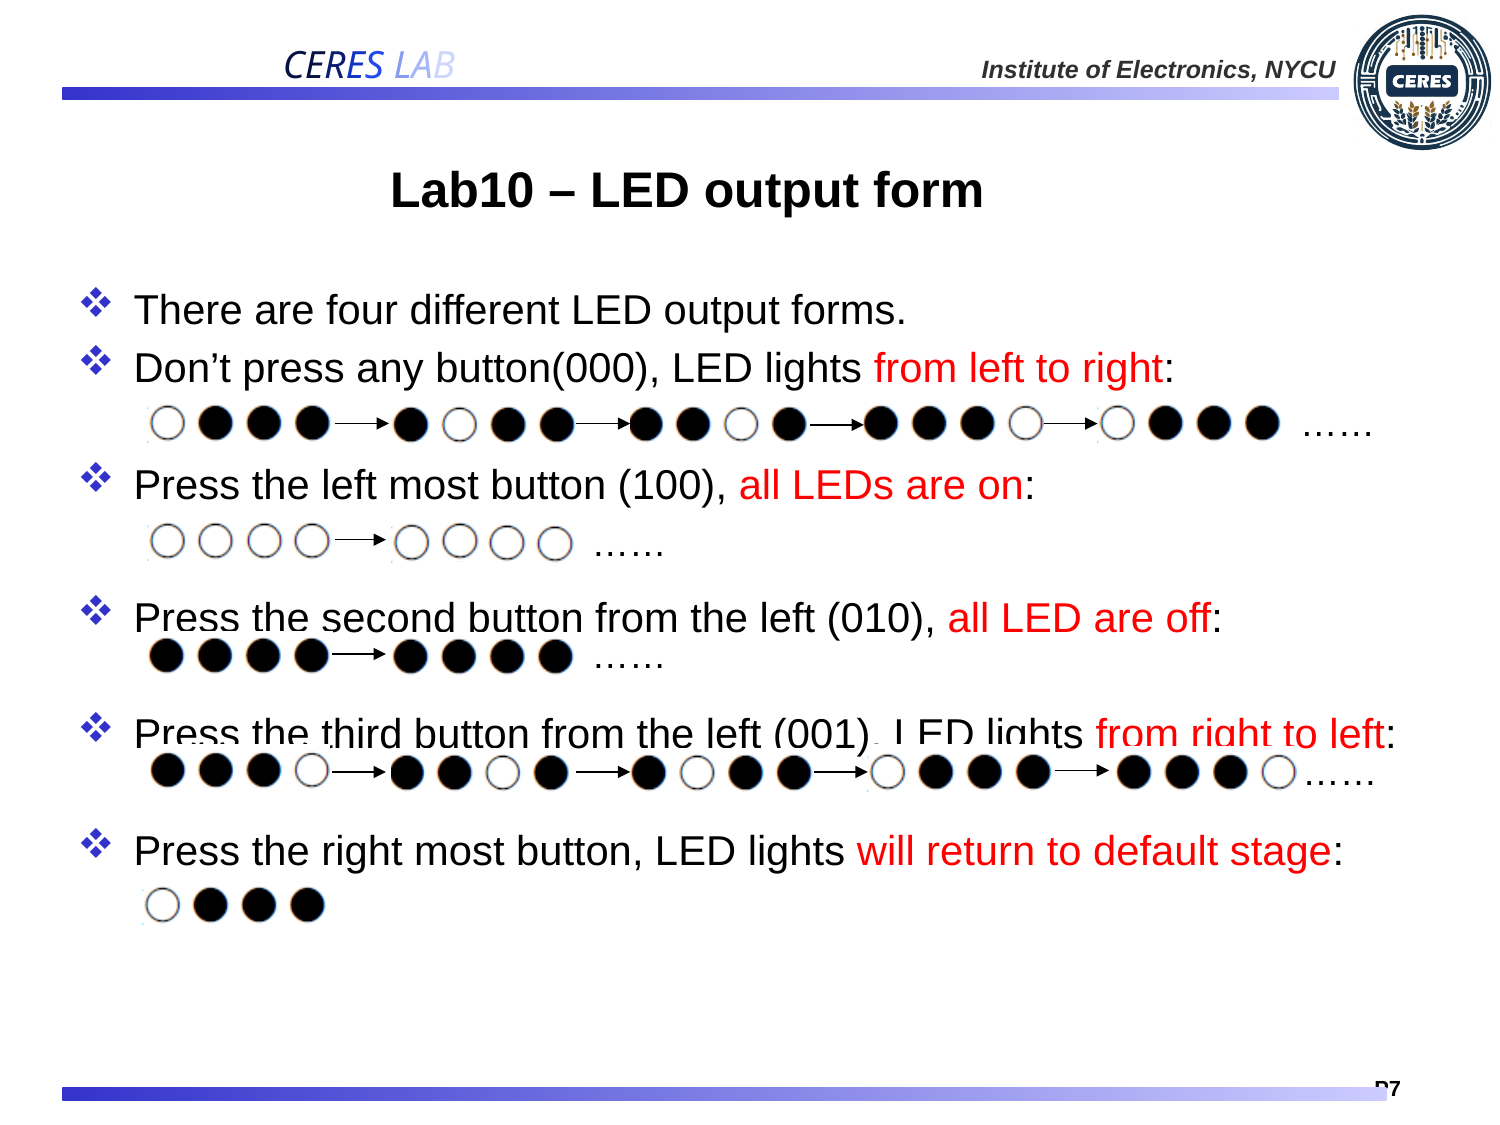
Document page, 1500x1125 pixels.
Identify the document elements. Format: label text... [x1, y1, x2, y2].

picture [391, 632, 577, 679]
picture [630, 399, 811, 448]
picture [388, 399, 577, 448]
text_box …… [576, 623, 682, 684]
picture [1353, 14, 1492, 151]
picture [1097, 395, 1286, 444]
picture [147, 631, 333, 677]
picture [147, 395, 336, 444]
picture [867, 744, 1056, 793]
picture [1116, 745, 1297, 792]
title Lab10 – LED output form [62, 124, 1313, 251]
text_box …… [1287, 740, 1393, 800]
picture [141, 877, 330, 926]
picture [391, 748, 572, 796]
picture [626, 748, 815, 796]
text_box …… [1285, 391, 1391, 452]
picture [863, 397, 1044, 444]
text_box …… [576, 511, 682, 572]
picture [149, 744, 330, 791]
picture [147, 513, 336, 561]
picture [391, 514, 580, 564]
list There are four different LED output forms. Don’t press any button(000), LED lights from left to right: Press the left most button (100), all LEDs are on: Press the second button from the left (010), all LED are off: Press the third button from the left (001), LED lights from right to left: Press the right most button, LED lights will return to default stage: [62, 275, 1438, 1063]
